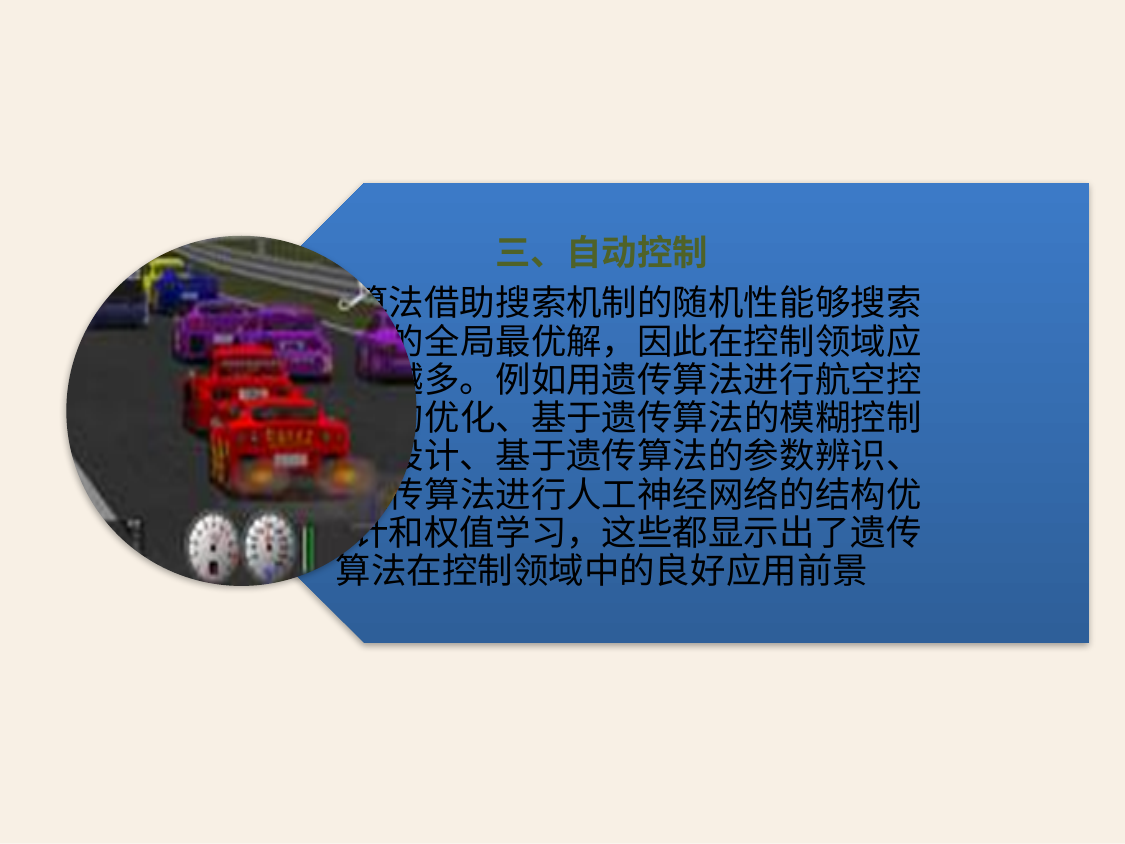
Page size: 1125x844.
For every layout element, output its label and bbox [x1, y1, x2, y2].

list [0, 220, 957, 727]
text_box [66, 155, 1112, 671]
